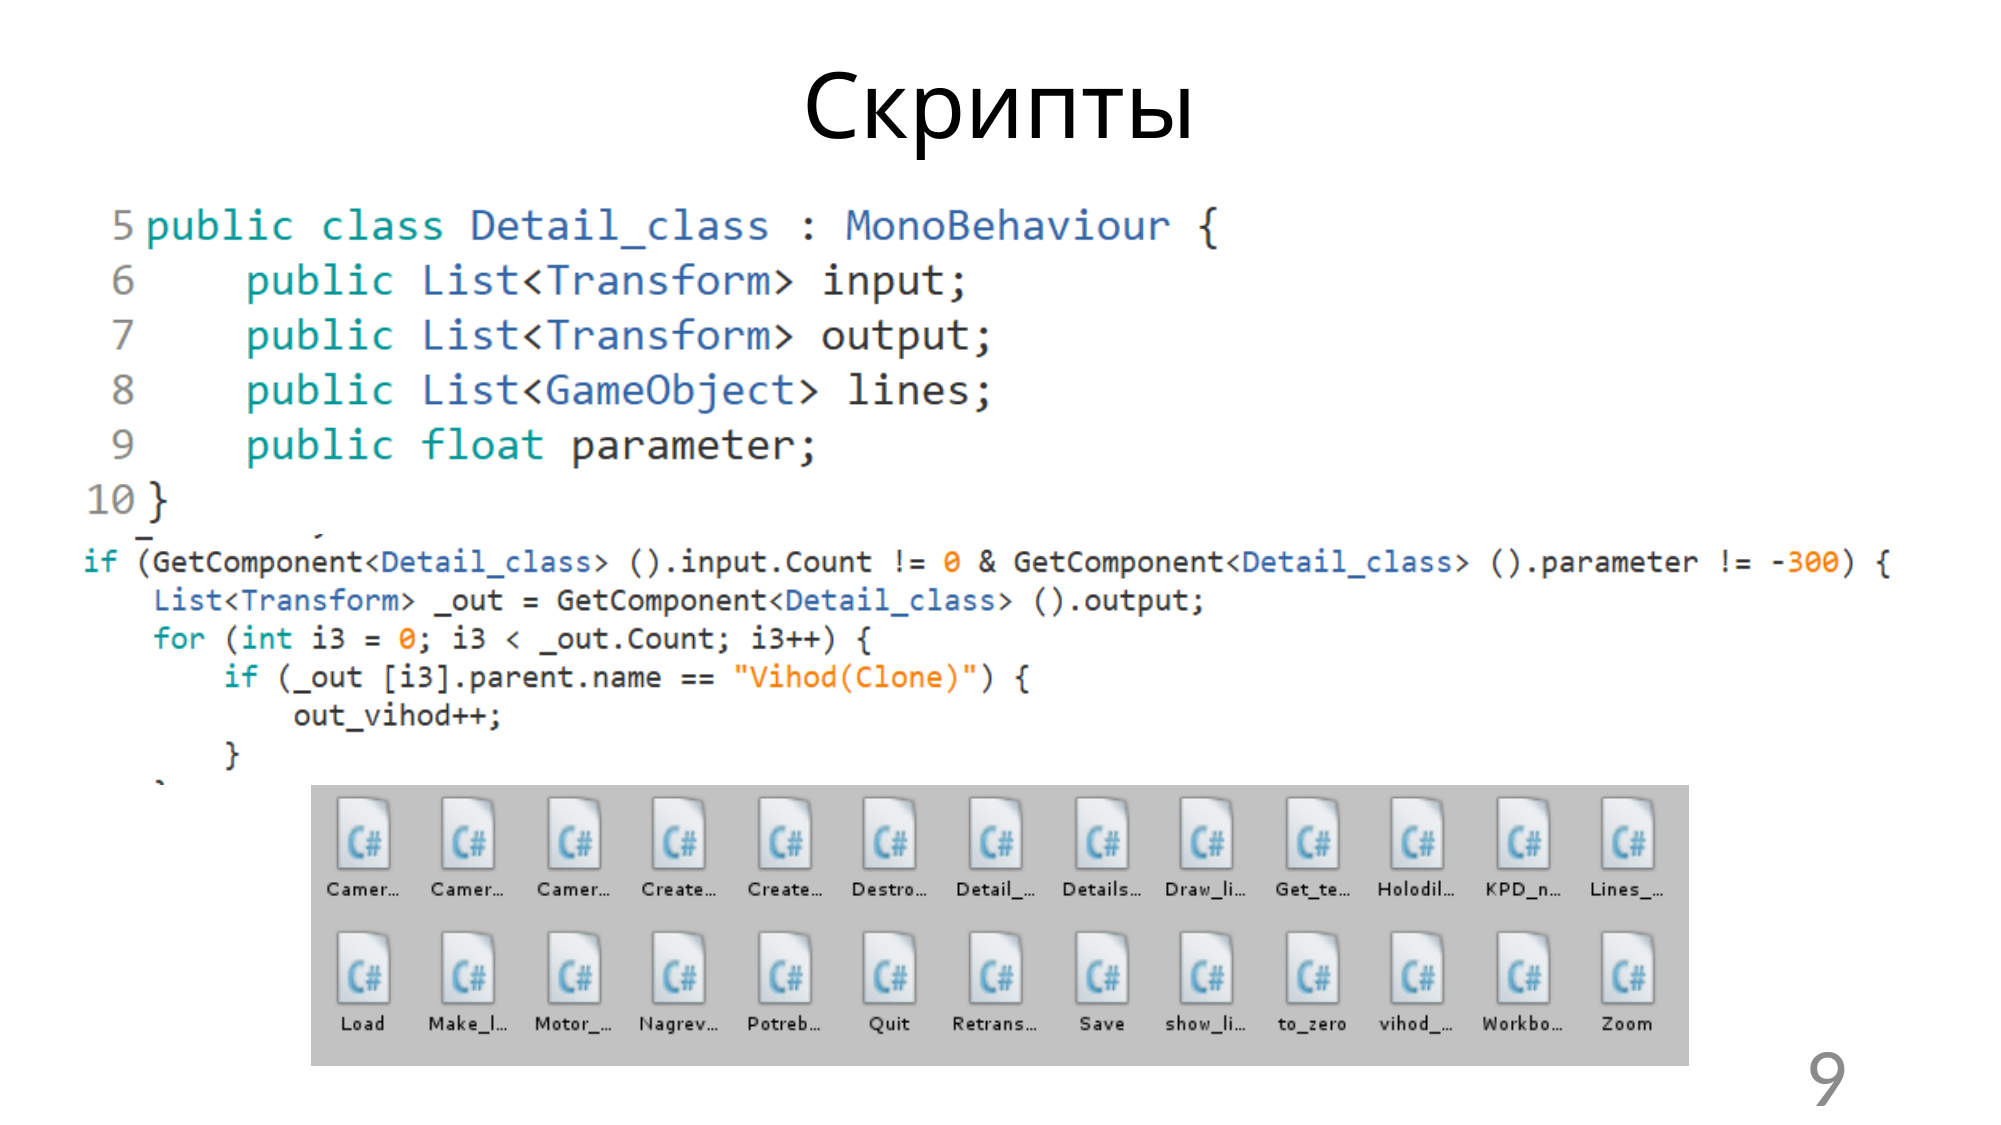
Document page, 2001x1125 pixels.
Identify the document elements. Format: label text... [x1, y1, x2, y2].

title Скрипты [137, 0, 1863, 218]
slide_number 9 [1412, 1042, 1863, 1103]
picture [78, 534, 1907, 1067]
picture [78, 190, 1278, 533]
